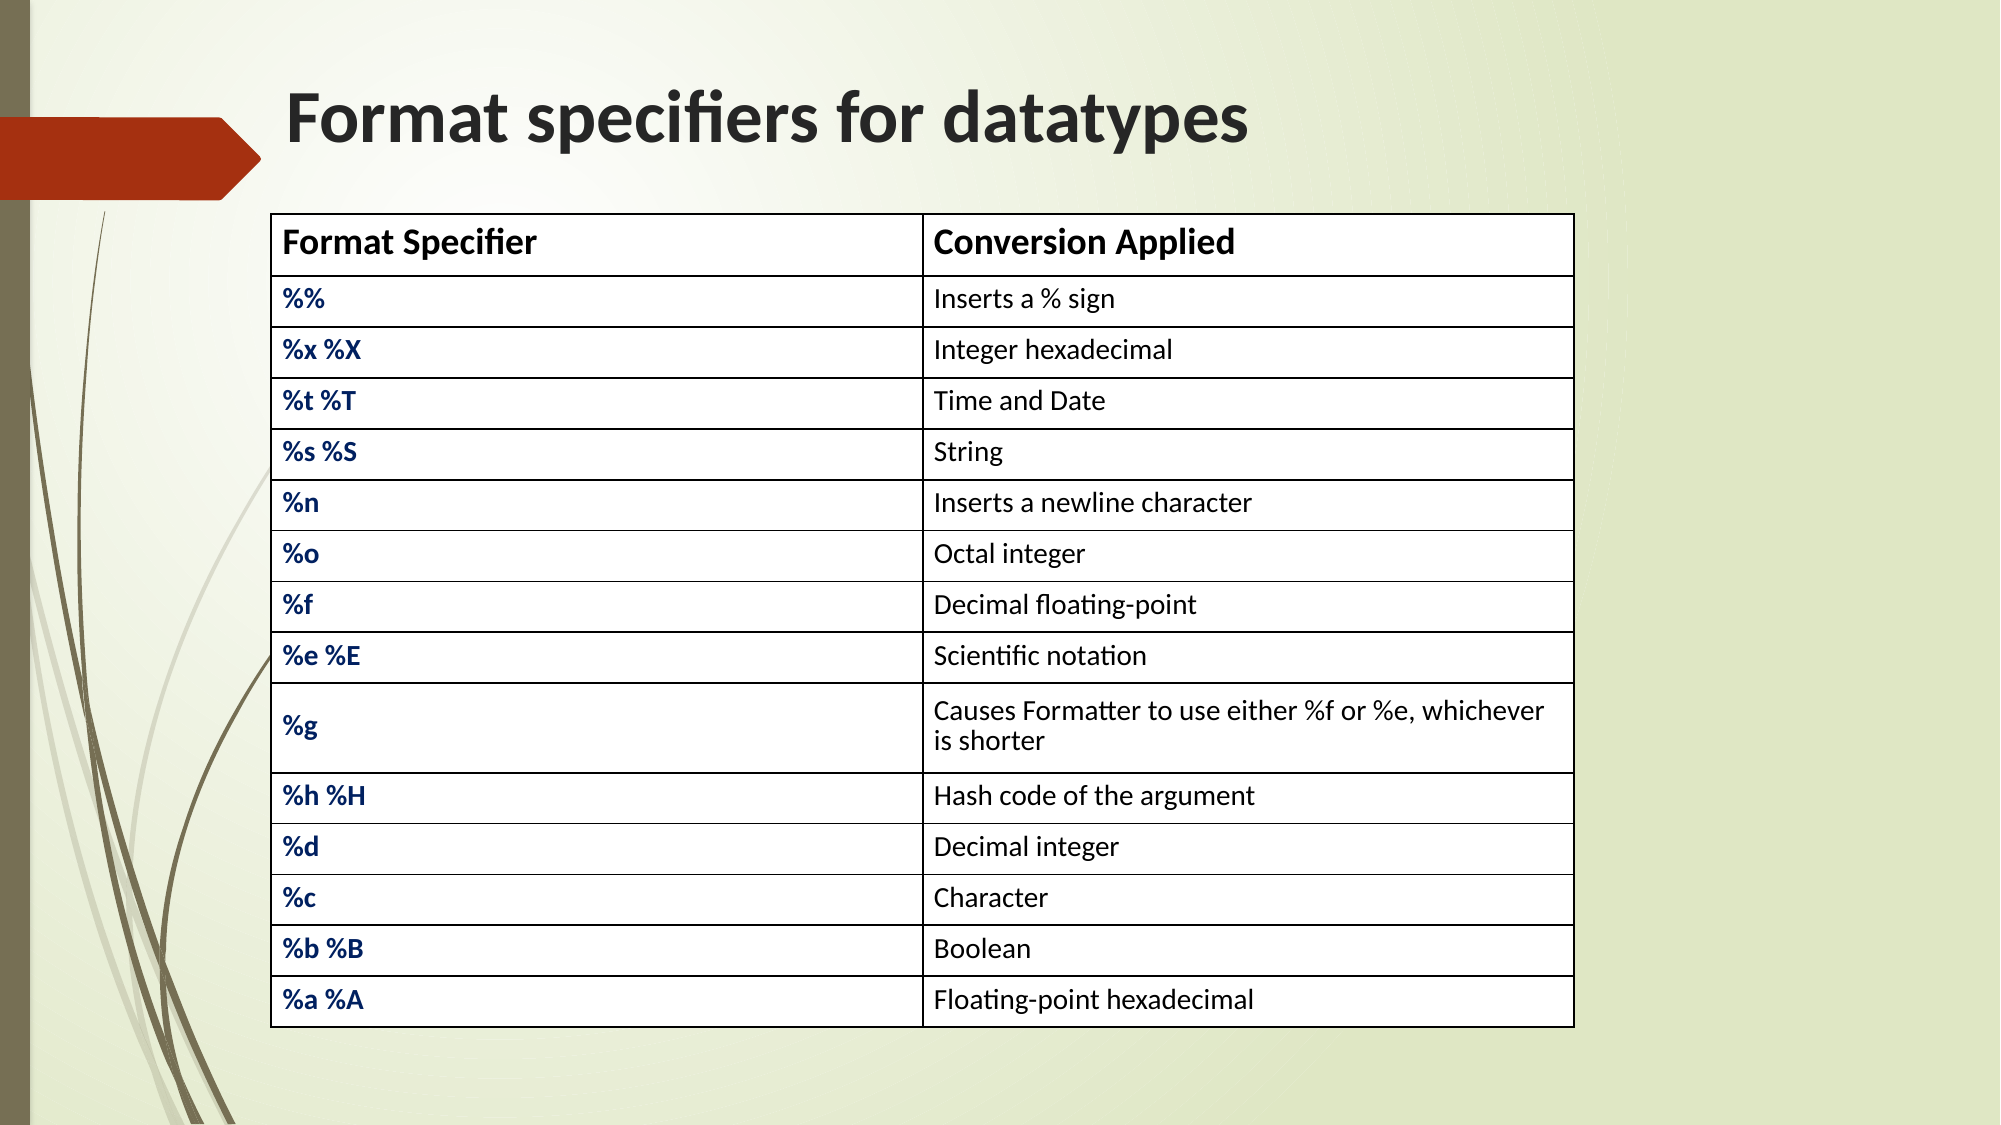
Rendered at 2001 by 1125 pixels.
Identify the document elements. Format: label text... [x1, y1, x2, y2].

table_cell Floating-point hexadecimal [924, 977, 1573, 1026]
table_cell %t %T [272, 379, 922, 428]
table_cell %x %X [272, 328, 922, 377]
table_cell Time and Date [924, 379, 1573, 428]
table_cell Boolean [924, 926, 1573, 975]
table_cell %c [272, 875, 922, 924]
table_cell Scientific notation [924, 633, 1573, 682]
table_cell Decimal floating-point [924, 582, 1573, 631]
table_cell %% [272, 277, 922, 326]
table_cell %o [272, 531, 922, 581]
table_cell Inserts a % sign [924, 277, 1573, 326]
table_cell Integer hexadecimal [924, 328, 1573, 377]
table_cell String [924, 430, 1573, 479]
table_cell %f [272, 582, 922, 631]
table_cell Inserts a newline character [924, 481, 1573, 530]
table_cell %h %H [272, 774, 922, 823]
table_cell Decimal integer [924, 824, 1573, 874]
title Format specifiers for datatypes [271, 59, 1863, 193]
table_cell %s %S [272, 430, 922, 479]
table_header Conversion Applied [924, 215, 1573, 275]
table_cell Octal integer [924, 531, 1573, 581]
table_cell %a %A [272, 977, 922, 1026]
table_cell %g [272, 684, 922, 772]
table_cell %d [272, 824, 922, 874]
table_header Format Specifier [272, 215, 922, 275]
table_cell Character [924, 875, 1573, 924]
table_cell Hash code of the argument [924, 774, 1573, 823]
table_cell %b %B [272, 926, 922, 975]
table_cell Causes Formatter to use either %f or %e, whichever is shorter [924, 684, 1573, 772]
table_cell %e %E [272, 633, 922, 682]
table_cell %n [272, 481, 922, 530]
